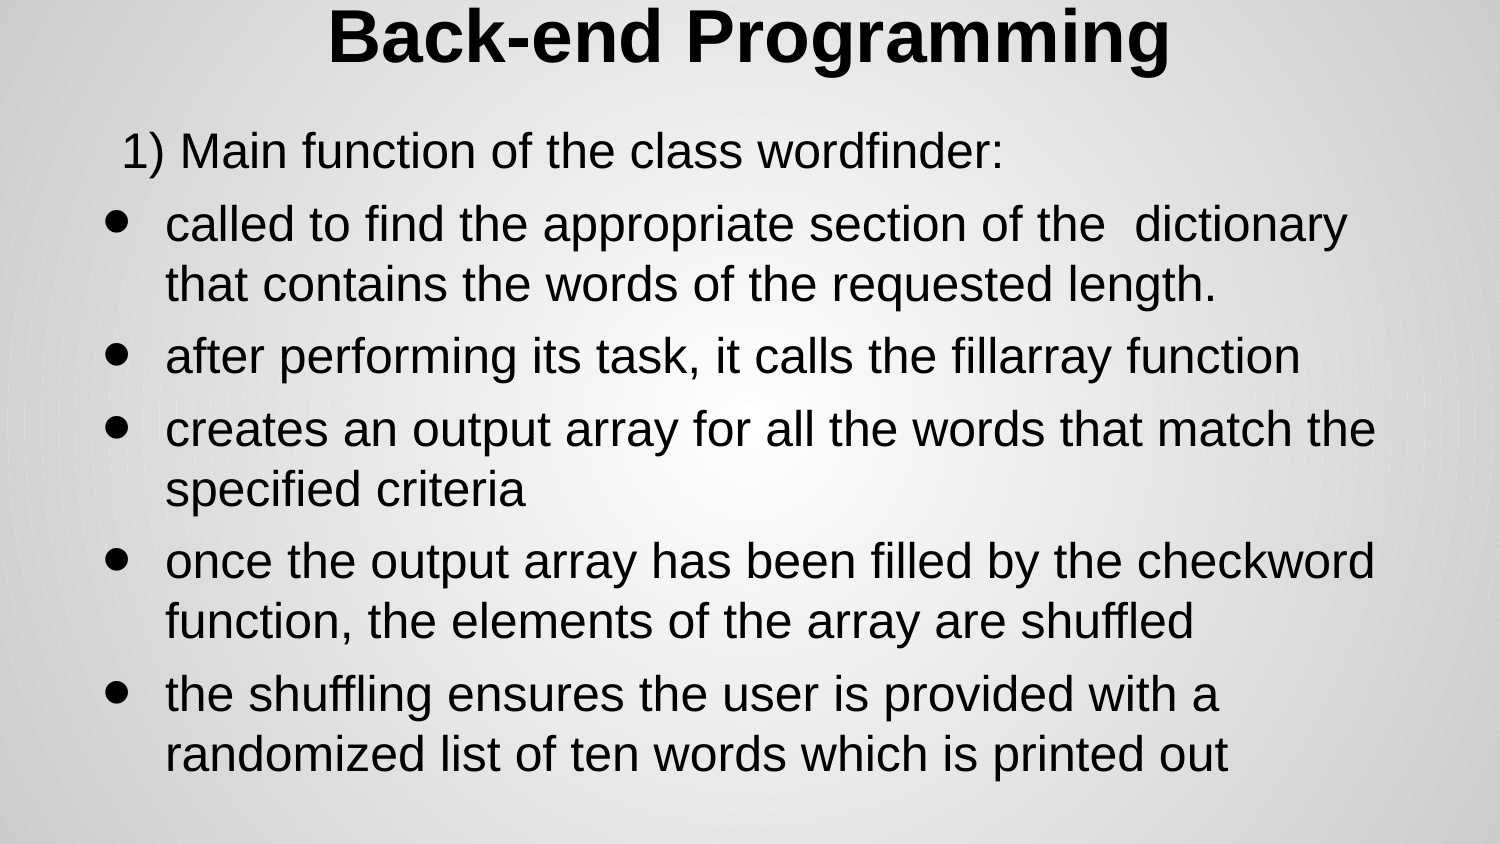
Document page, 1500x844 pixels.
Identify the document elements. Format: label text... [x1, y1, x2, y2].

title Back-end Programming [75, 0, 1425, 93]
list 1) Main function of the class wordfinder: called to find the appropriate section of the dictionary that contains the words of the requested length. after performing its task, it calls the fillarray function creates an output array for all the words that match the specified criteria once the output array has been filled by the checkword function, the elements of the array are shuffled the shuffling ensures the user is provided with a randomized list of ten words which is printed out [75, 103, 1425, 808]
